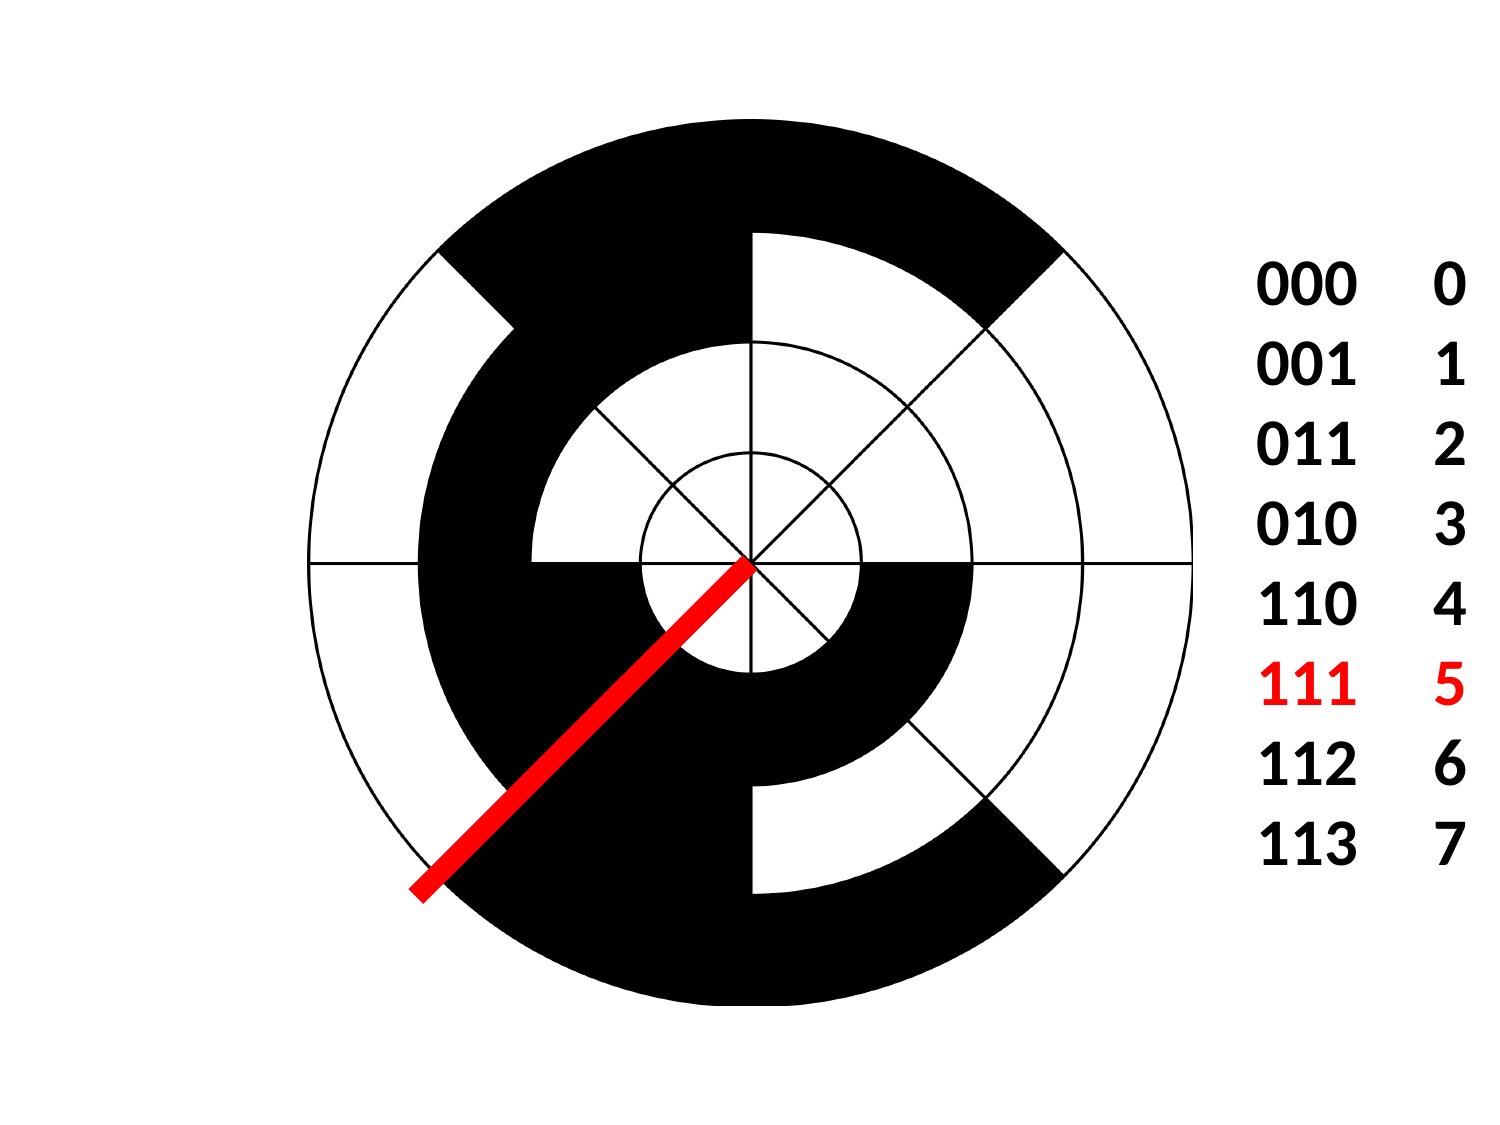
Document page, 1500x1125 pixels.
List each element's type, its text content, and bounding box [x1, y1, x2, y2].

text_box 000 0 001 1 011 2 010 3 4 5 6 7 [1242, 231, 1500, 887]
picture [306, 119, 1194, 562]
picture [306, 563, 1194, 1006]
